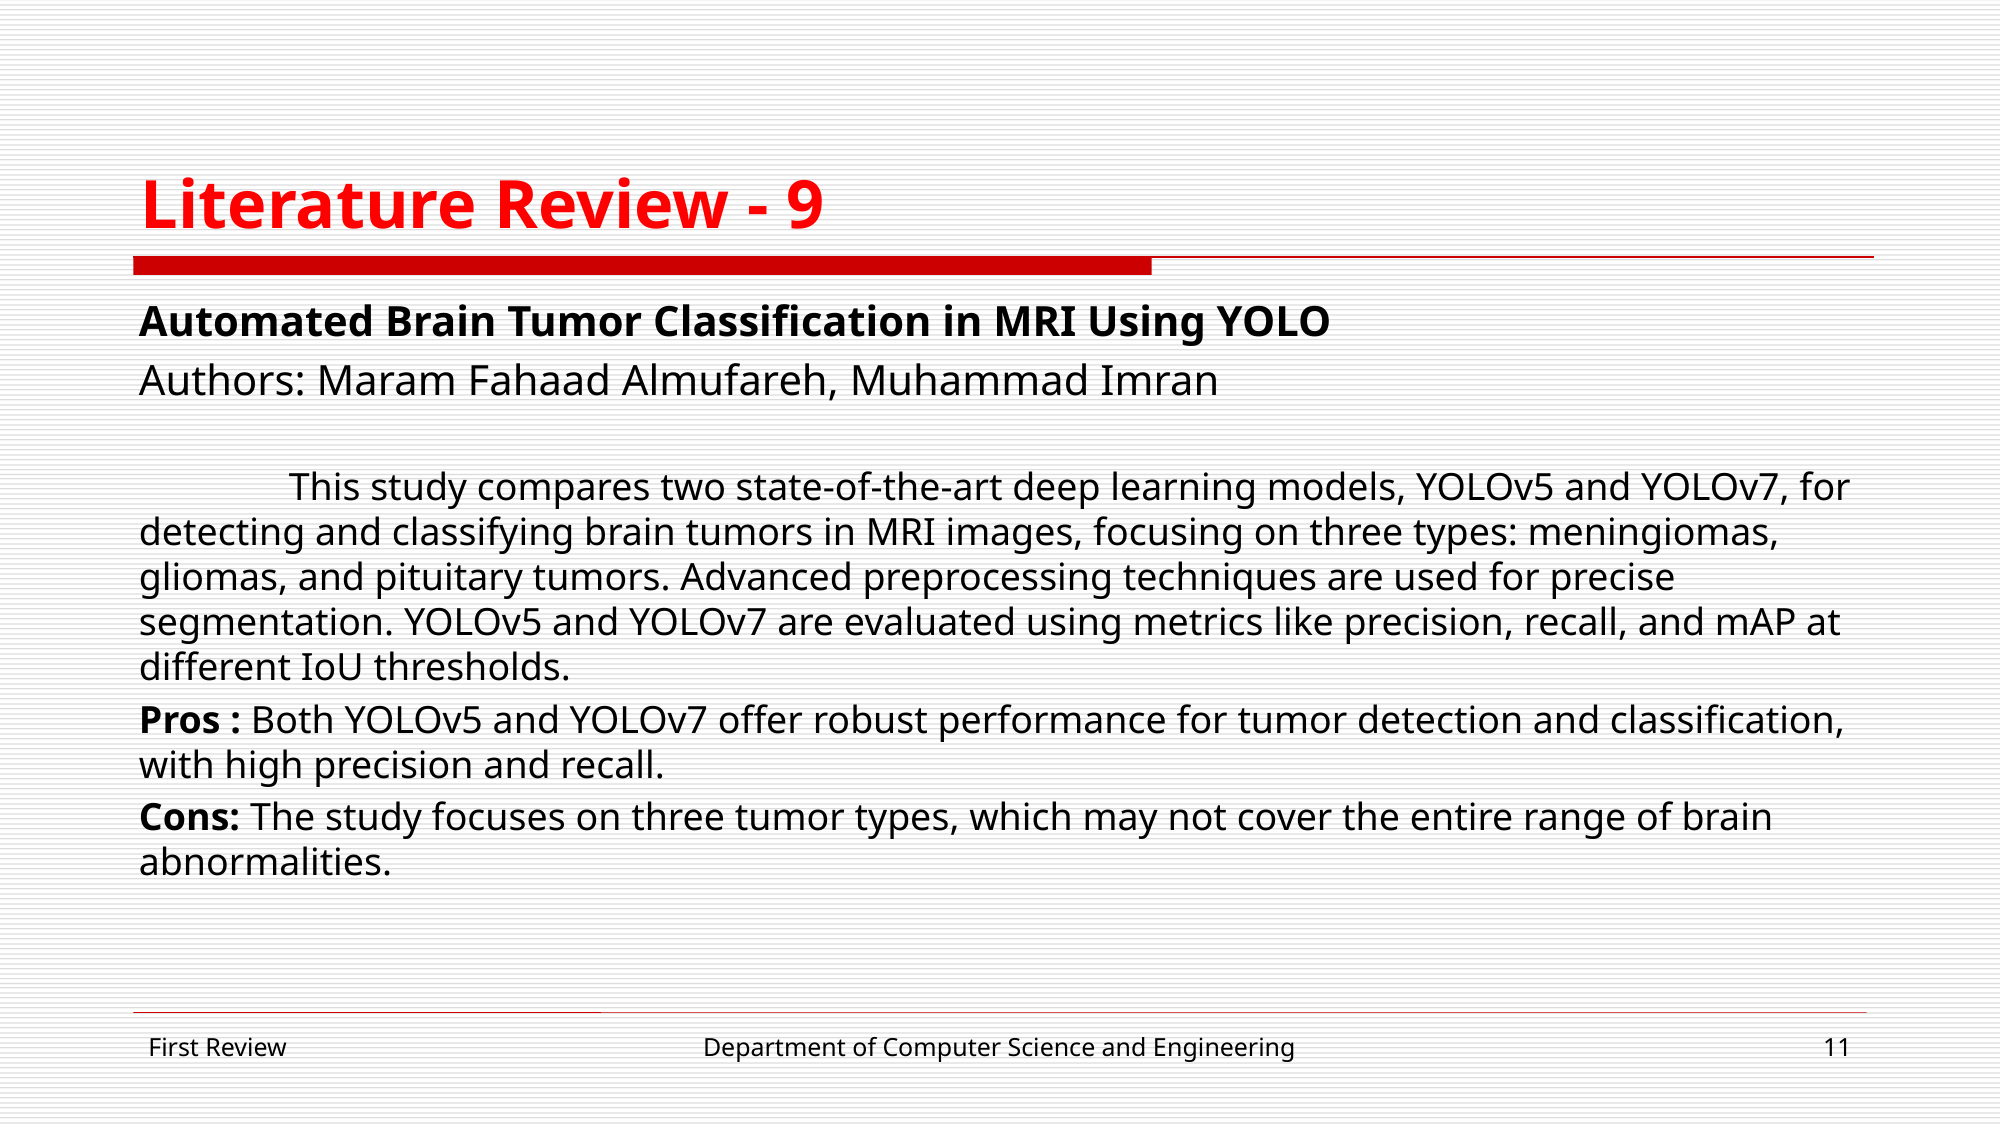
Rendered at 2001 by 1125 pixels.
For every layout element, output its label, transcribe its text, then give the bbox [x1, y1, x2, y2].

footer Department of Computer Science and Engineering [683, 1024, 1317, 1103]
title Literature Review - 9 [125, 50, 1876, 250]
list Automated Brain Tumor Classification in MRI Using YOLO Authors: Maram Fahaad Almufareh, Muhammad Imran This study compares two state-of-the-art deep learning models, YOLOv5 and YOLOv7, for detecting and classifying brain tumors in MRI images, focusing on three types: meningiomas, gliomas, and pituitary tumors. Advanced preprocessing techniques are used for precise segmentation. YOLOv5 and YOLOv7 are evaluated using metrics like precision, recall, and mAP at different IoU thresholds. Pros : Both YOLOv5 and YOLOv7 offer robust performance for tumor detection and classification, with high precision and recall. Cons: The study focuses on three tumor types, which may not cover the entire range of brain abnormalities. [123, 287, 1874, 988]
slide_number First Review [133, 1024, 567, 1103]
slide_number 11 [1433, 1024, 1867, 1103]
picture [0, 0, 2001, 1125]
